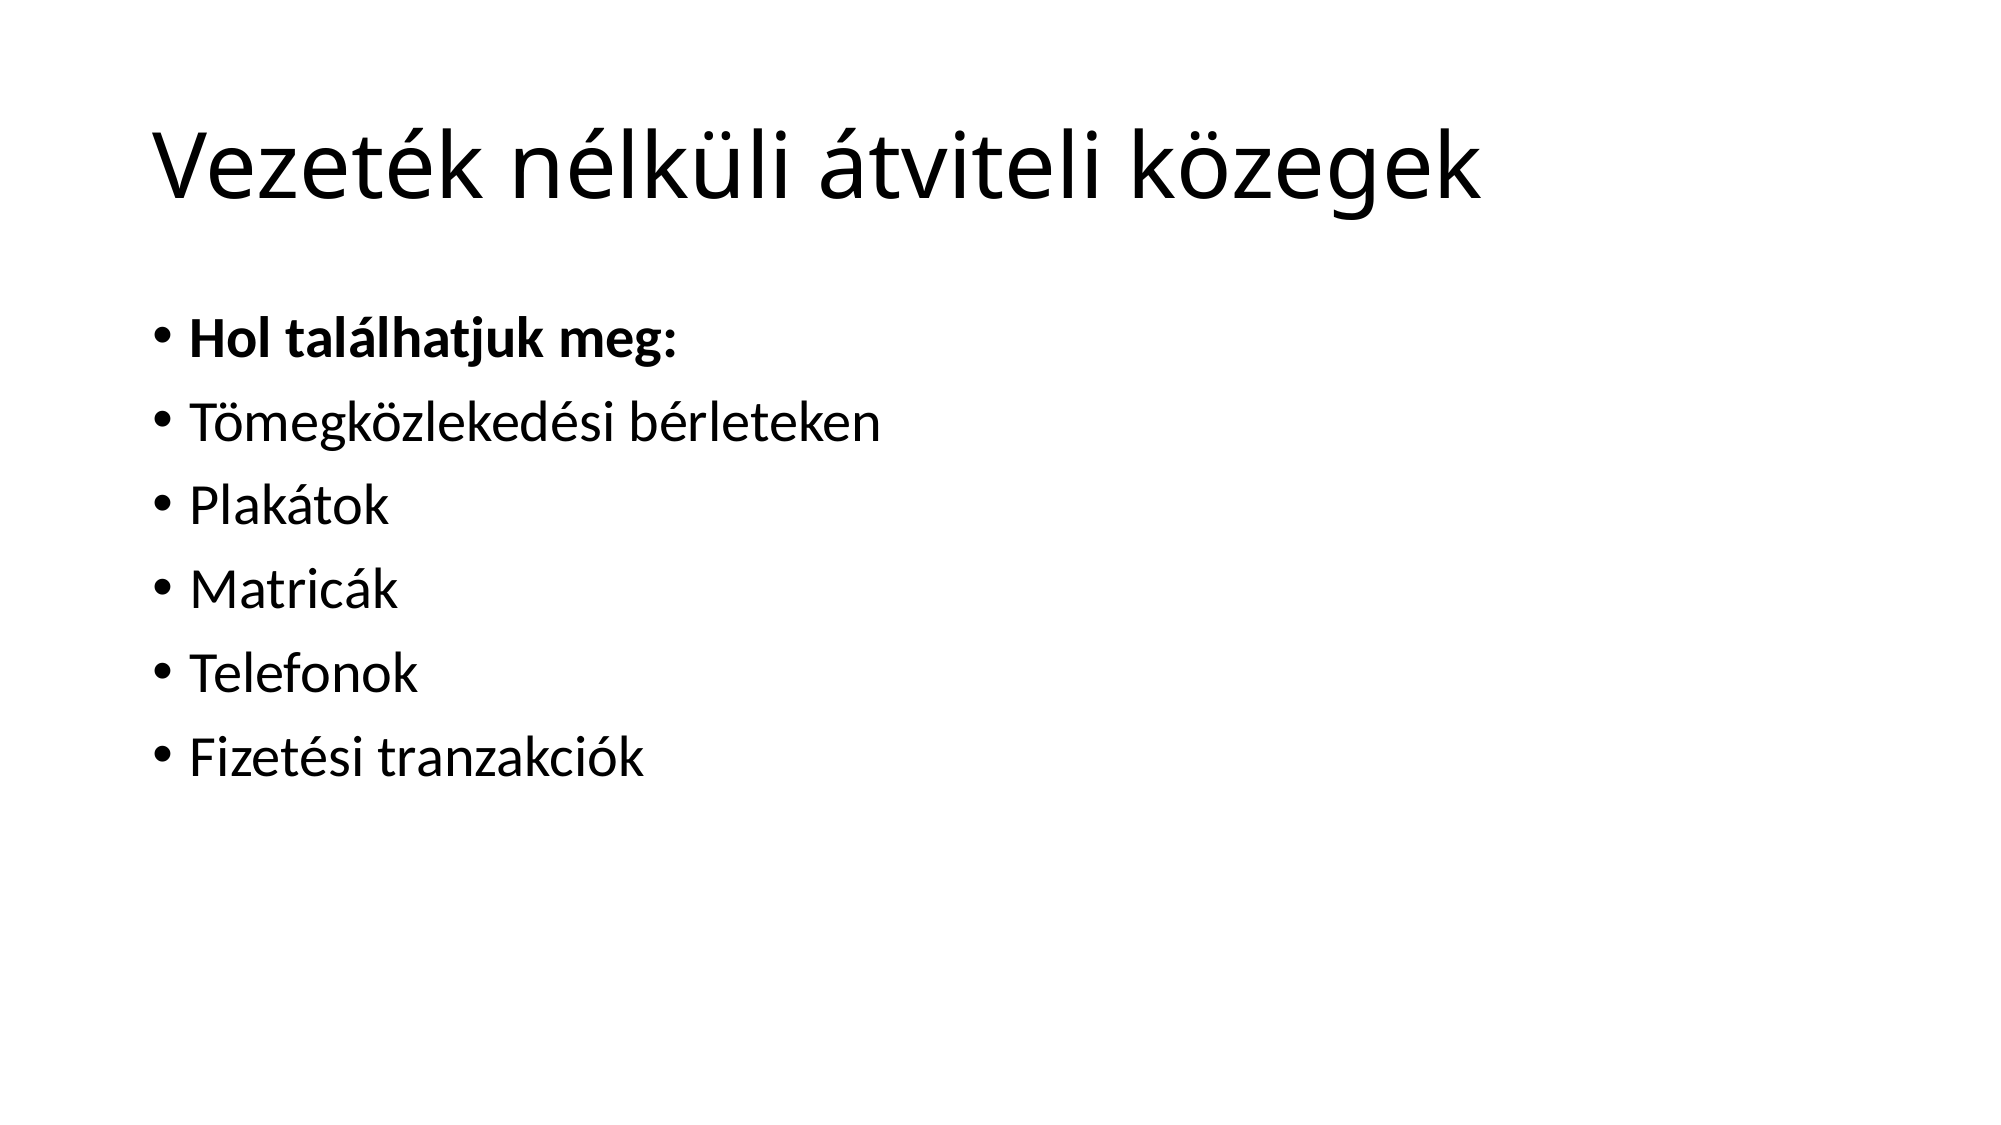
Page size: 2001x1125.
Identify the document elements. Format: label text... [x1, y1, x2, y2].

title Vezeték nélküli átviteli közegek [137, 59, 1863, 278]
list Hol találhatjuk meg: Tömegközlekedési bérleteken Plakátok Matricák Telefonok Fizetési tranzakciók [137, 299, 1863, 1014]
